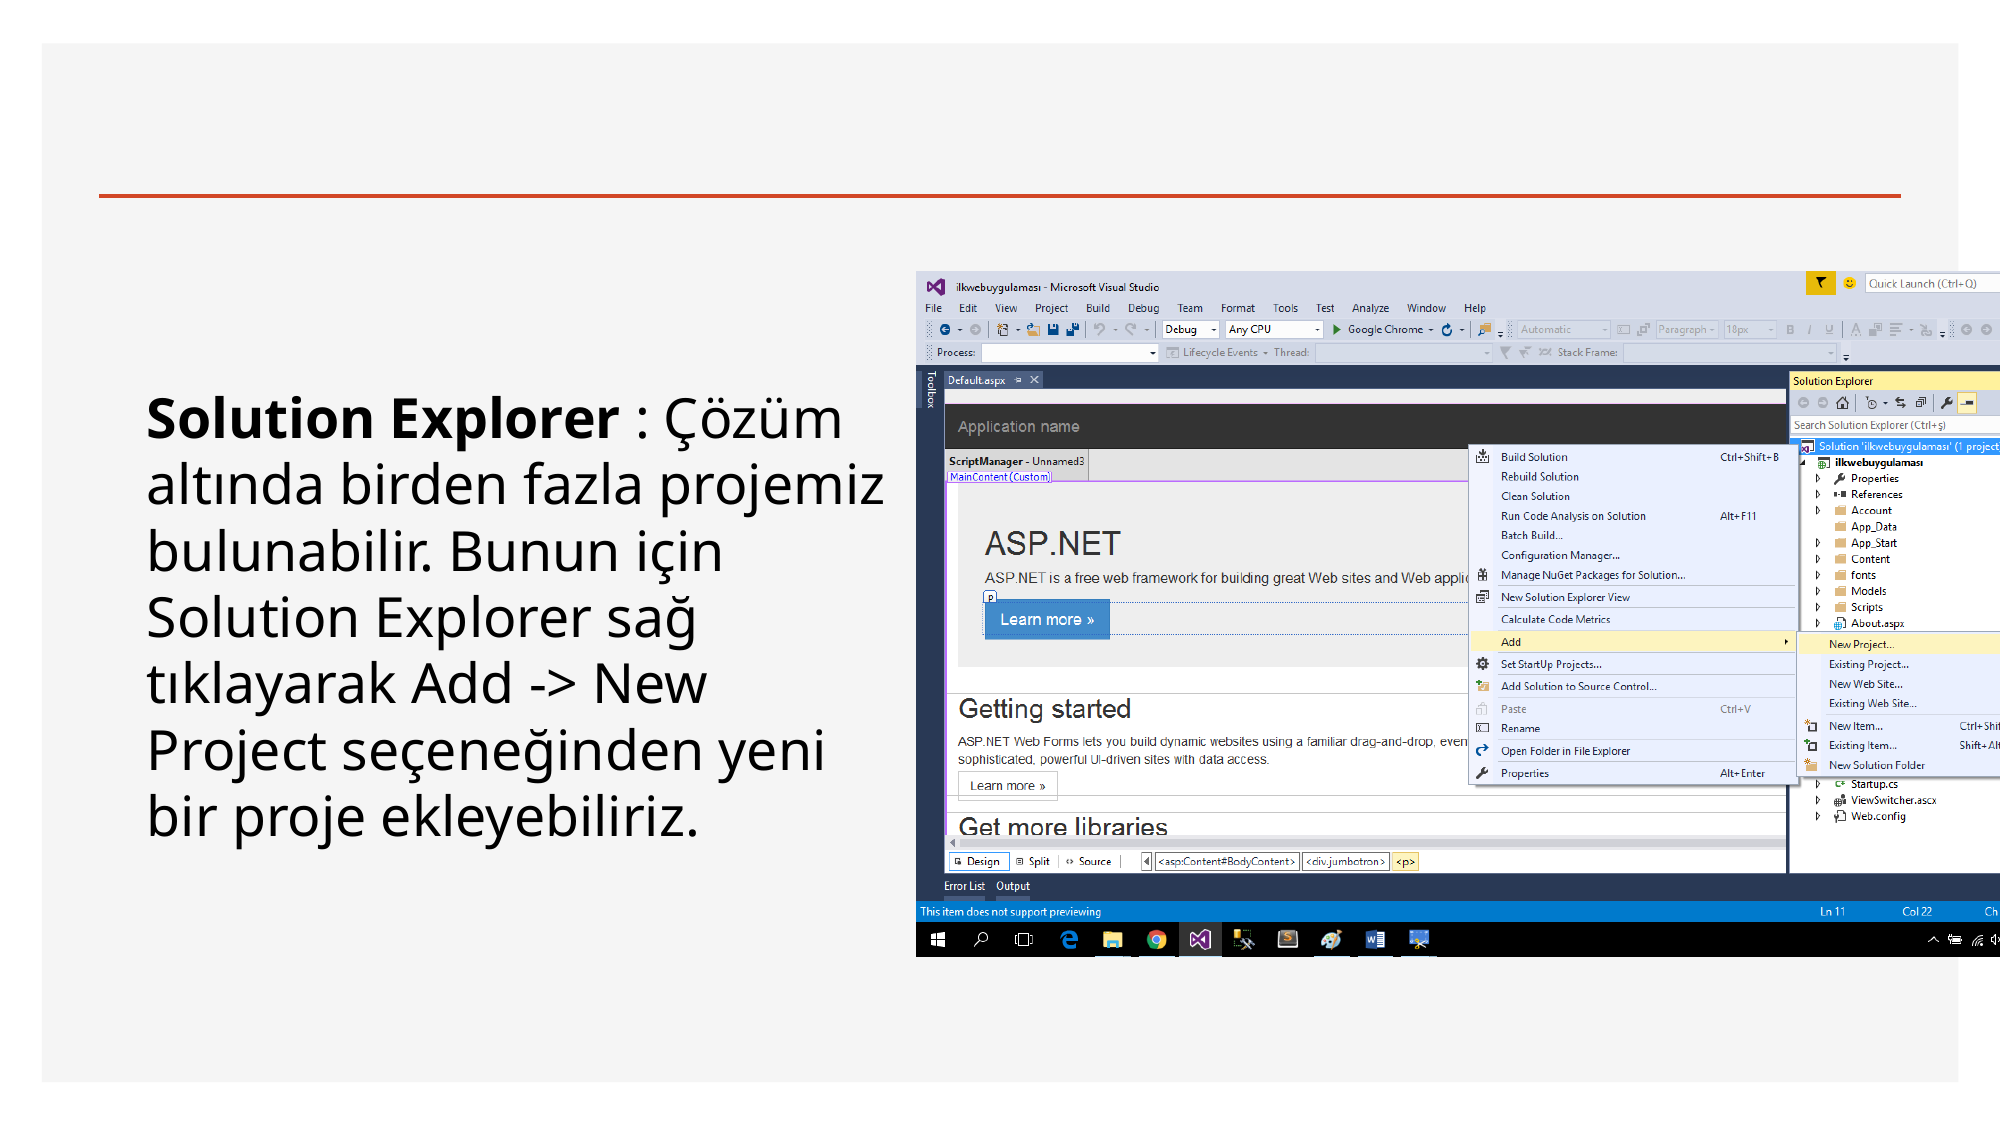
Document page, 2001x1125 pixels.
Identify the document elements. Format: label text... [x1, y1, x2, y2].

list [916, 271, 2000, 957]
title Solution Explorer : Çözüm altında birden fazla projemiz bulunabilir. Bunun için Solution Explorer sağ tıklayarak Add -> New Project seçeneğinden yeni bir proje ekleyebiliriz. [131, 373, 916, 855]
